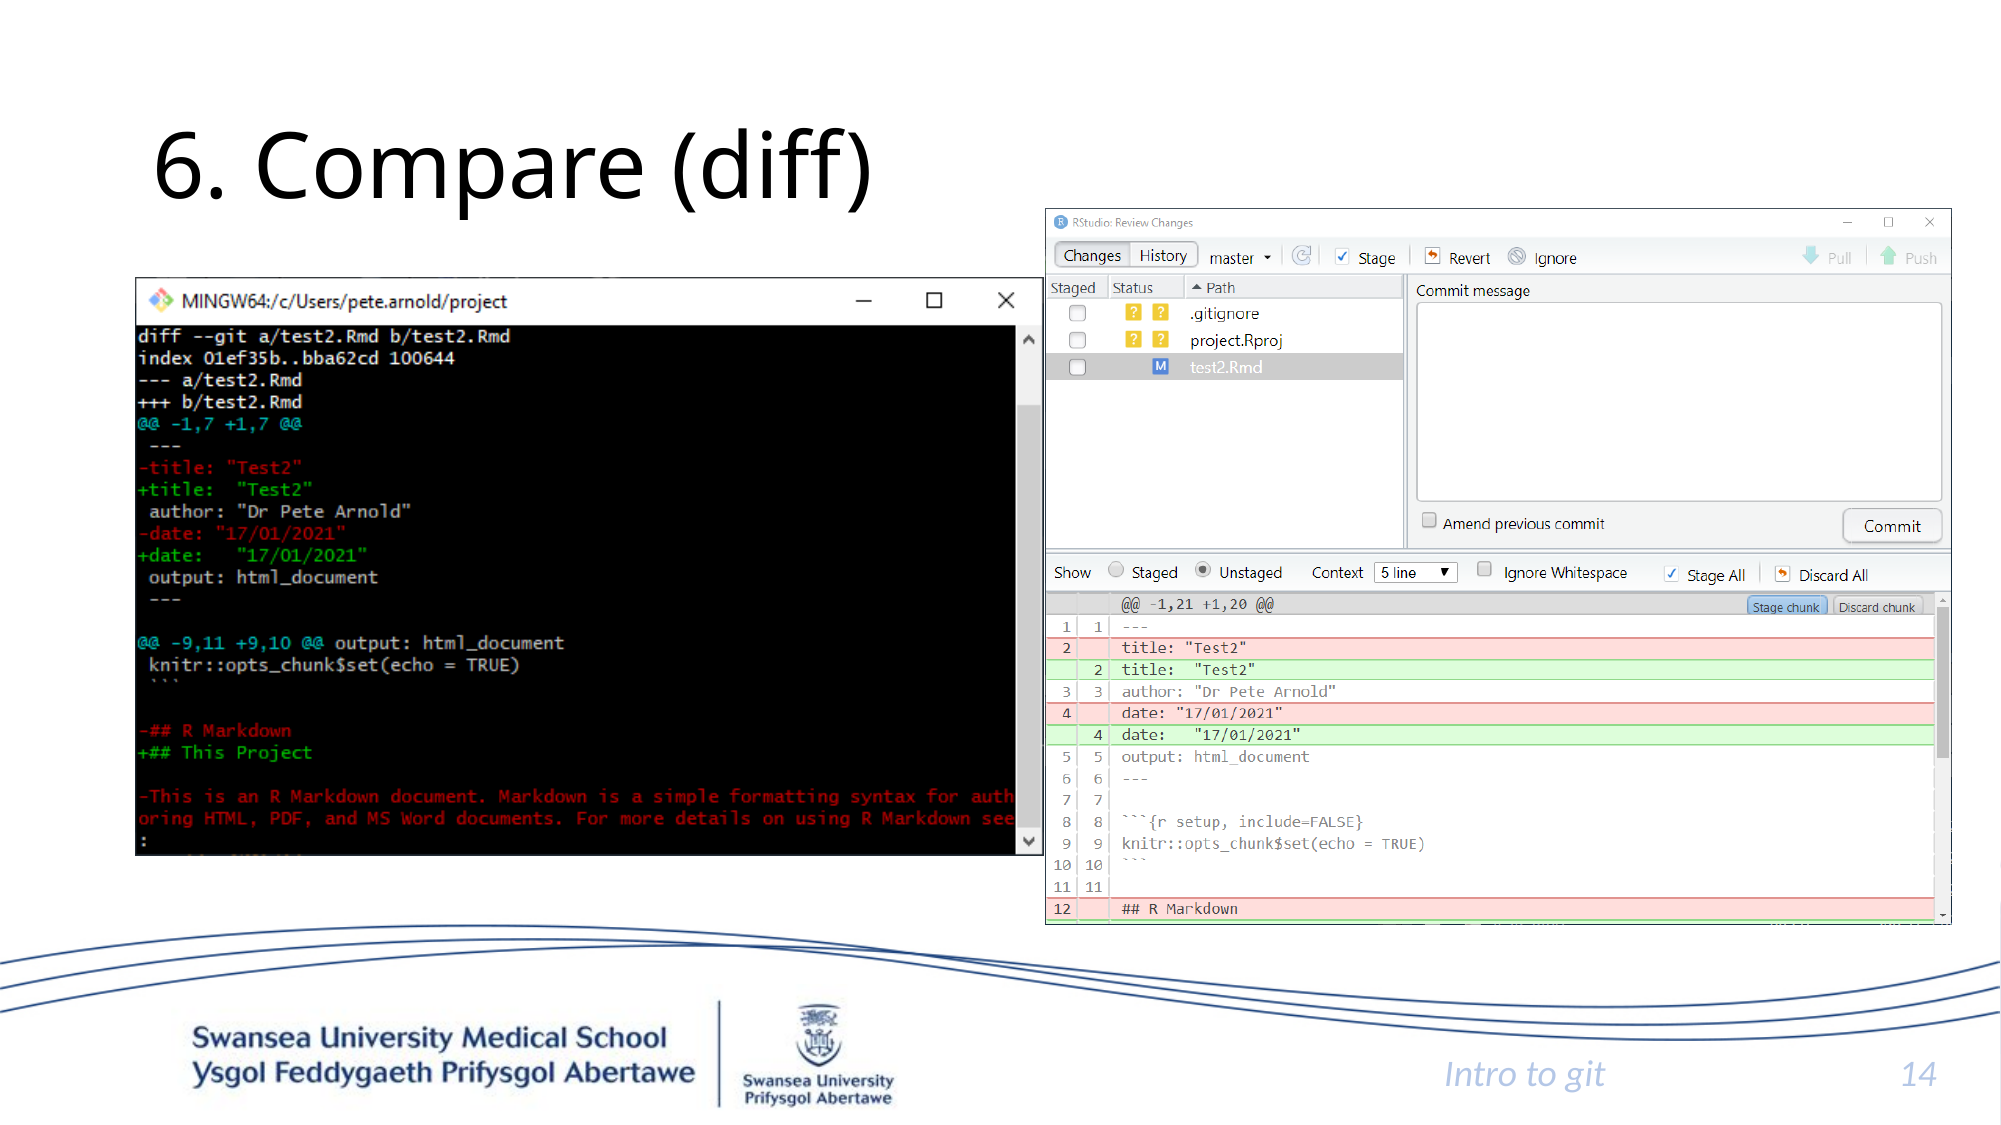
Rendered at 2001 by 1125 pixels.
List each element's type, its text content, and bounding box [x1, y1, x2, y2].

slide_number 14 [1862, 1041, 1952, 1102]
footer Intro to git [1187, 1041, 1862, 1102]
title 6. Compare (diff) [137, 59, 1863, 278]
picture [0, 0, 2001, 1125]
